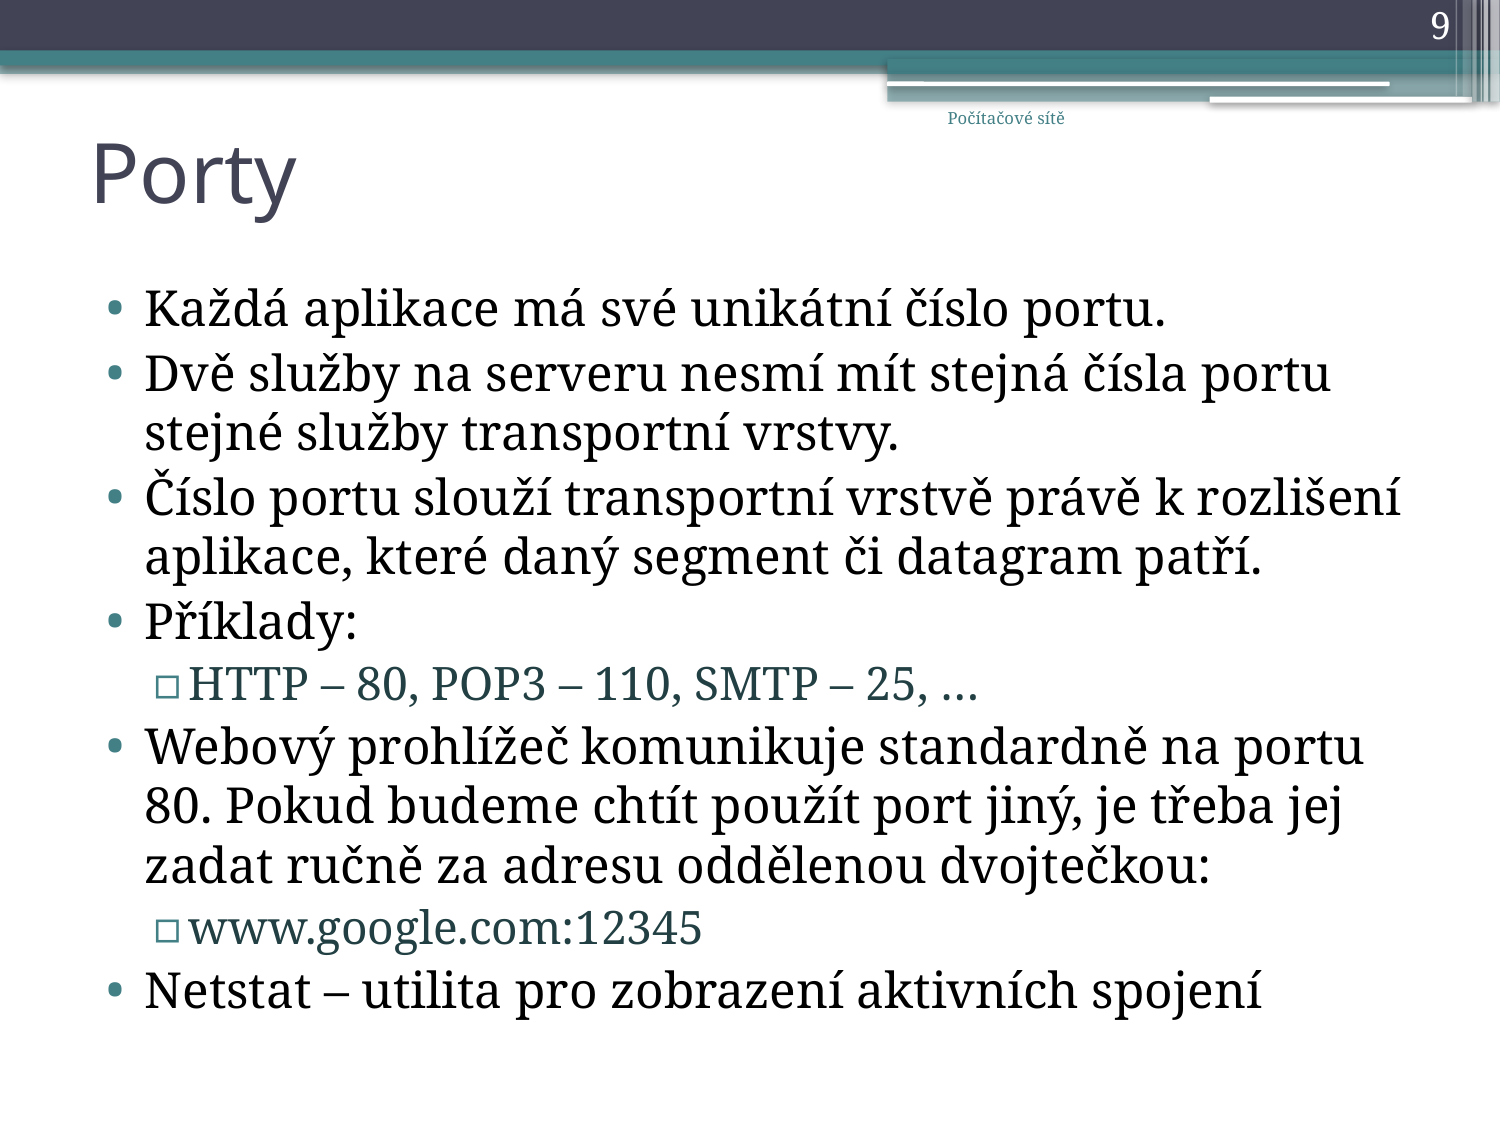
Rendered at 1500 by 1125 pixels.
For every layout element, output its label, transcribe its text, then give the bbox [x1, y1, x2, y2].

footer Počítačové sítě [862, 100, 1080, 176]
title Porty [75, 82, 1425, 258]
slide_number 9 [1341, 0, 1466, 61]
list Každá aplikace má své unikátní číslo portu. Dvě služby na serveru nesmí mít stejná čísla portu stejné služby transportní vrstvy. Číslo portu slouží transportní vrstvě právě k rozlišení aplikace, které daný segment či datagram patří. Příklady: HTTP – 80, POP3 – 110, SMTP – 25, … Webový prohlížeč komunikuje standardně na portu 80. Pokud budeme chtít použít port jiný, je třeba jej zadat ručně za adresu oddělenou dvojtečkou: www.google.com:12345 Netstat – utilita pro zobrazení aktivních spojení [75, 269, 1425, 1090]
